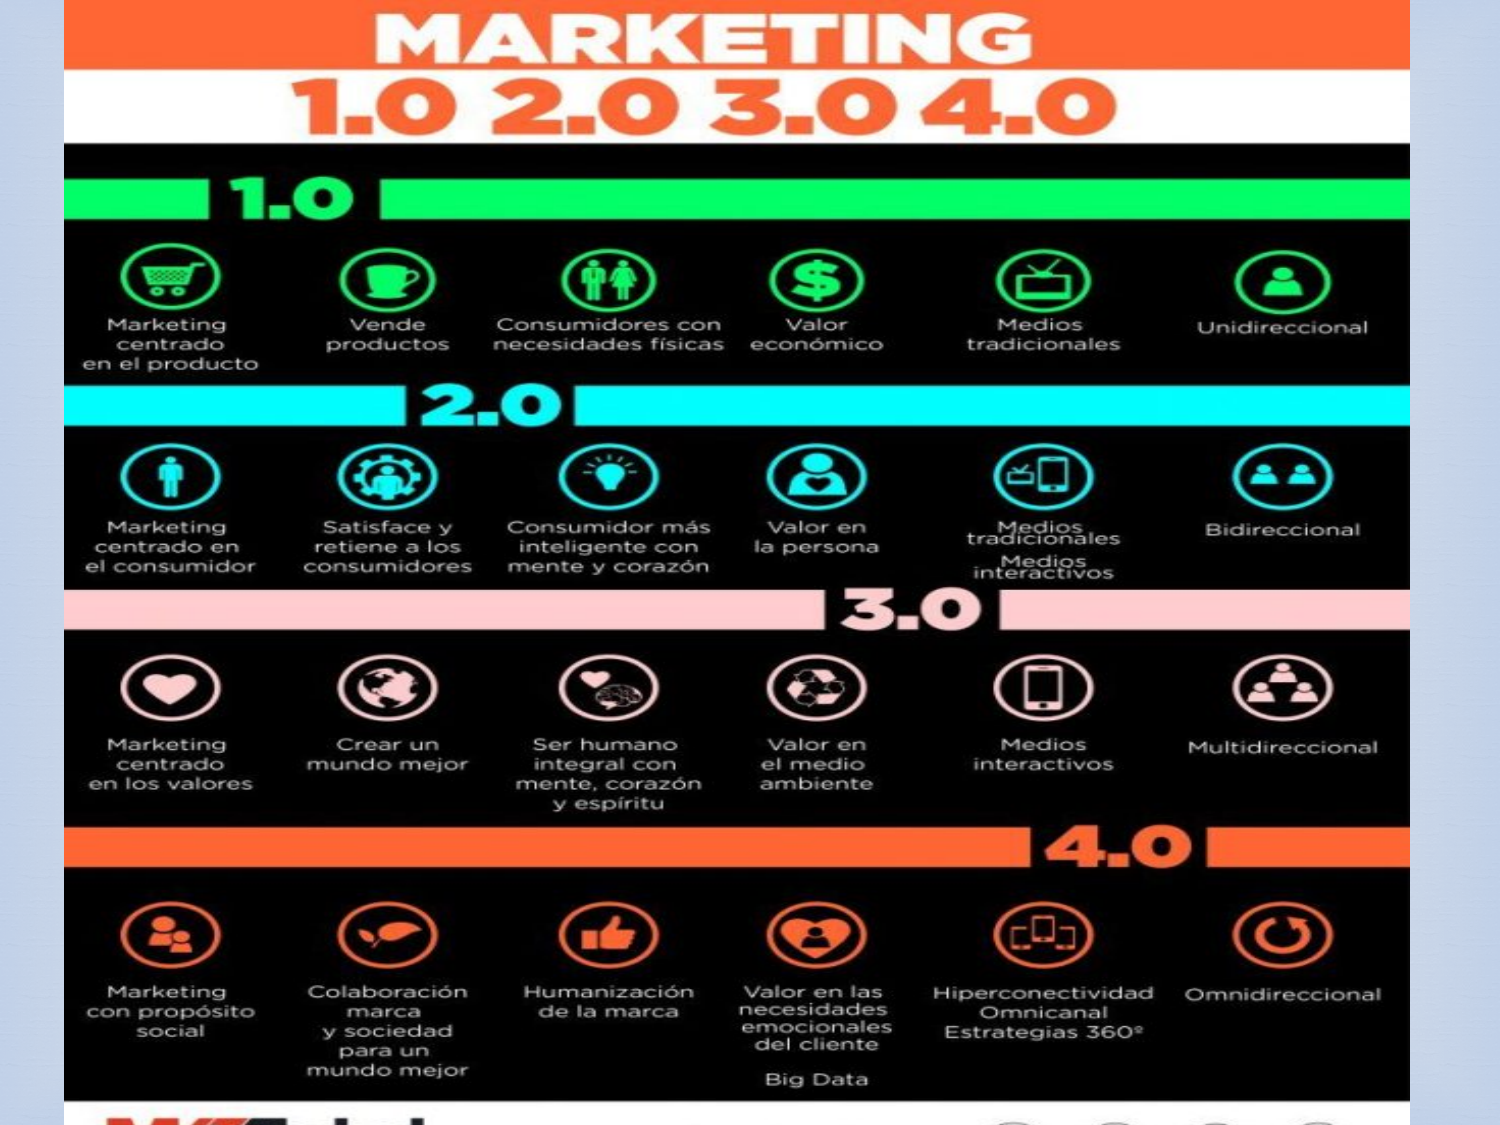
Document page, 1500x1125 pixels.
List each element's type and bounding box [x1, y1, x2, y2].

picture [64, 0, 1410, 1125]
